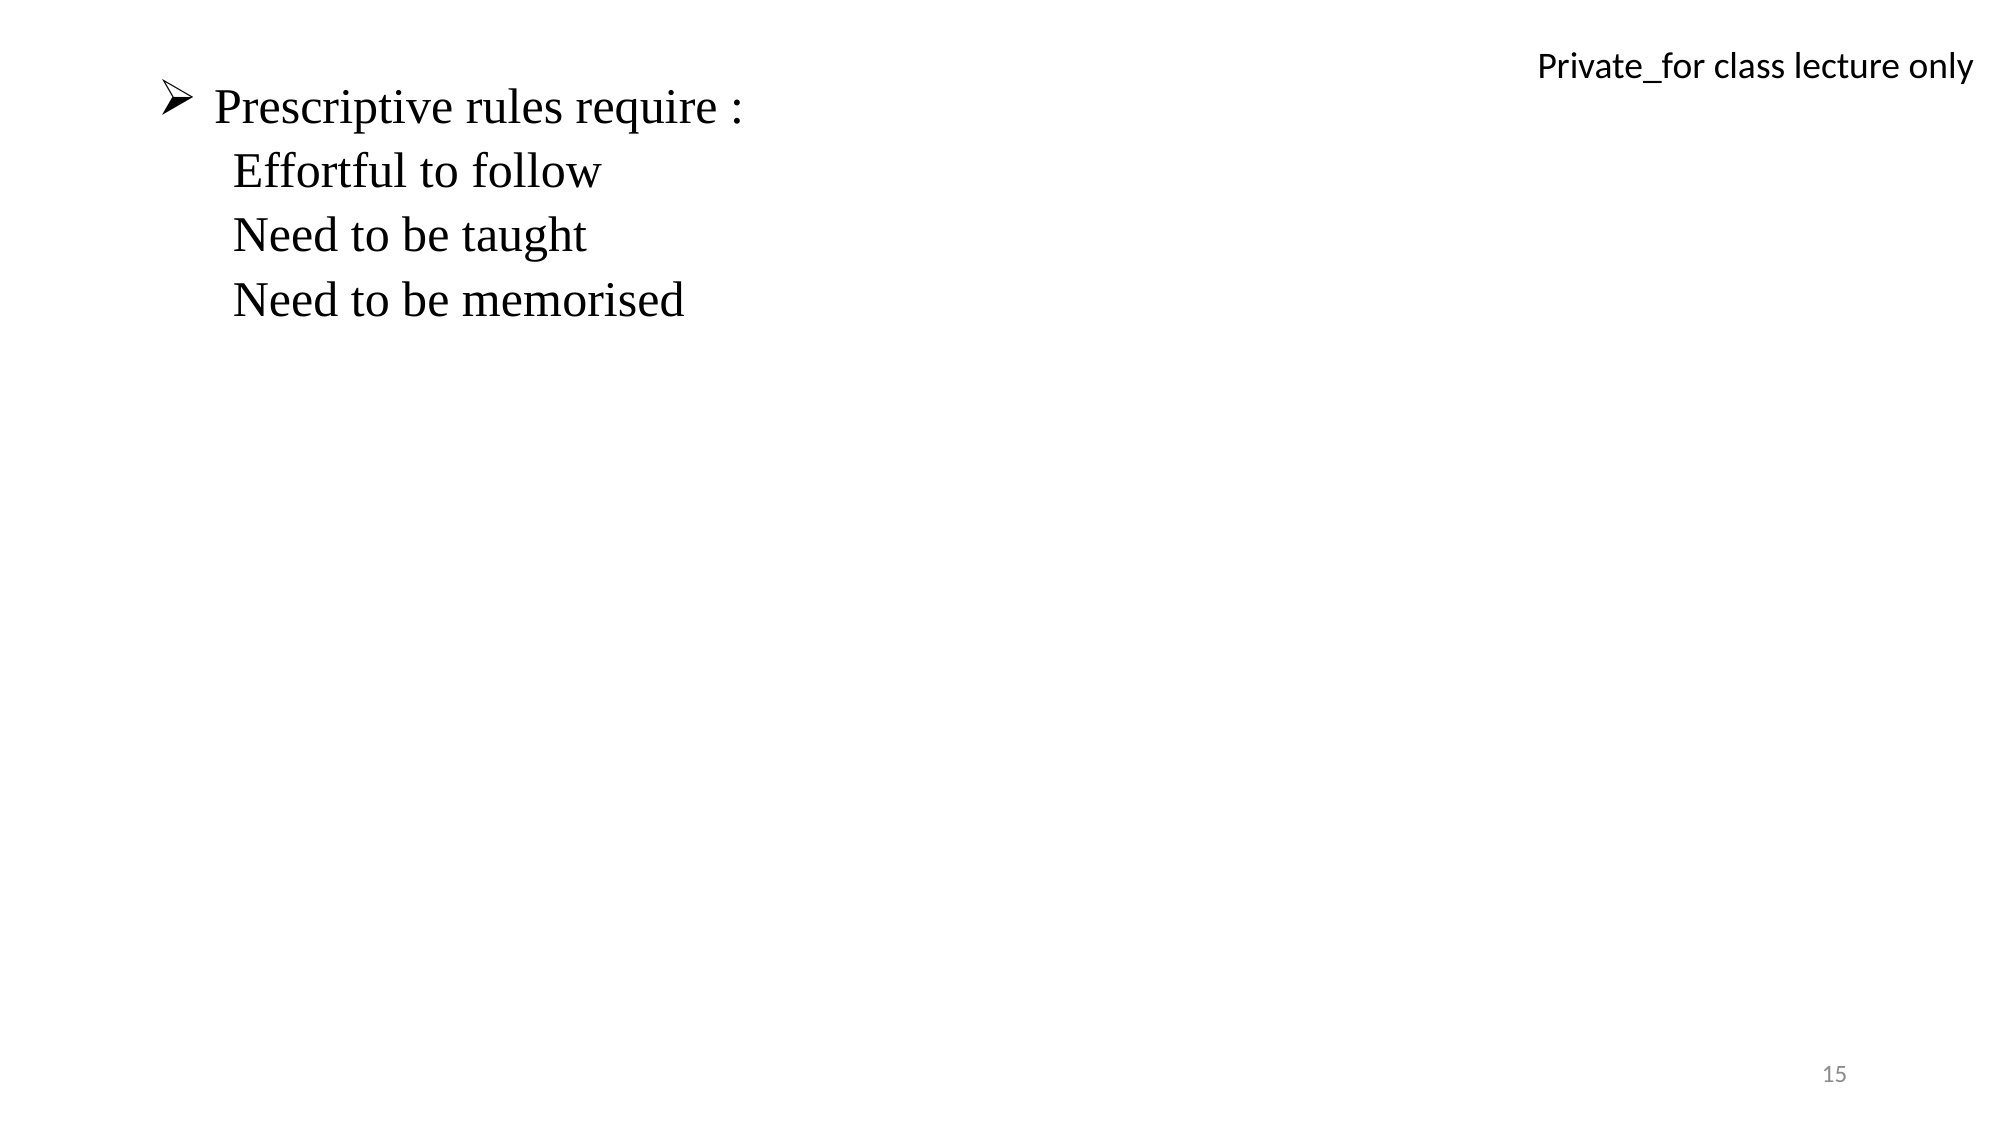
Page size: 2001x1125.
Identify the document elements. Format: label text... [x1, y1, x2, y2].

subtitle Prescriptive rules require : Effortful to follow Need to be taught Need to be memorised [142, 72, 1928, 1099]
slide_number 15 [1412, 1042, 1863, 1103]
